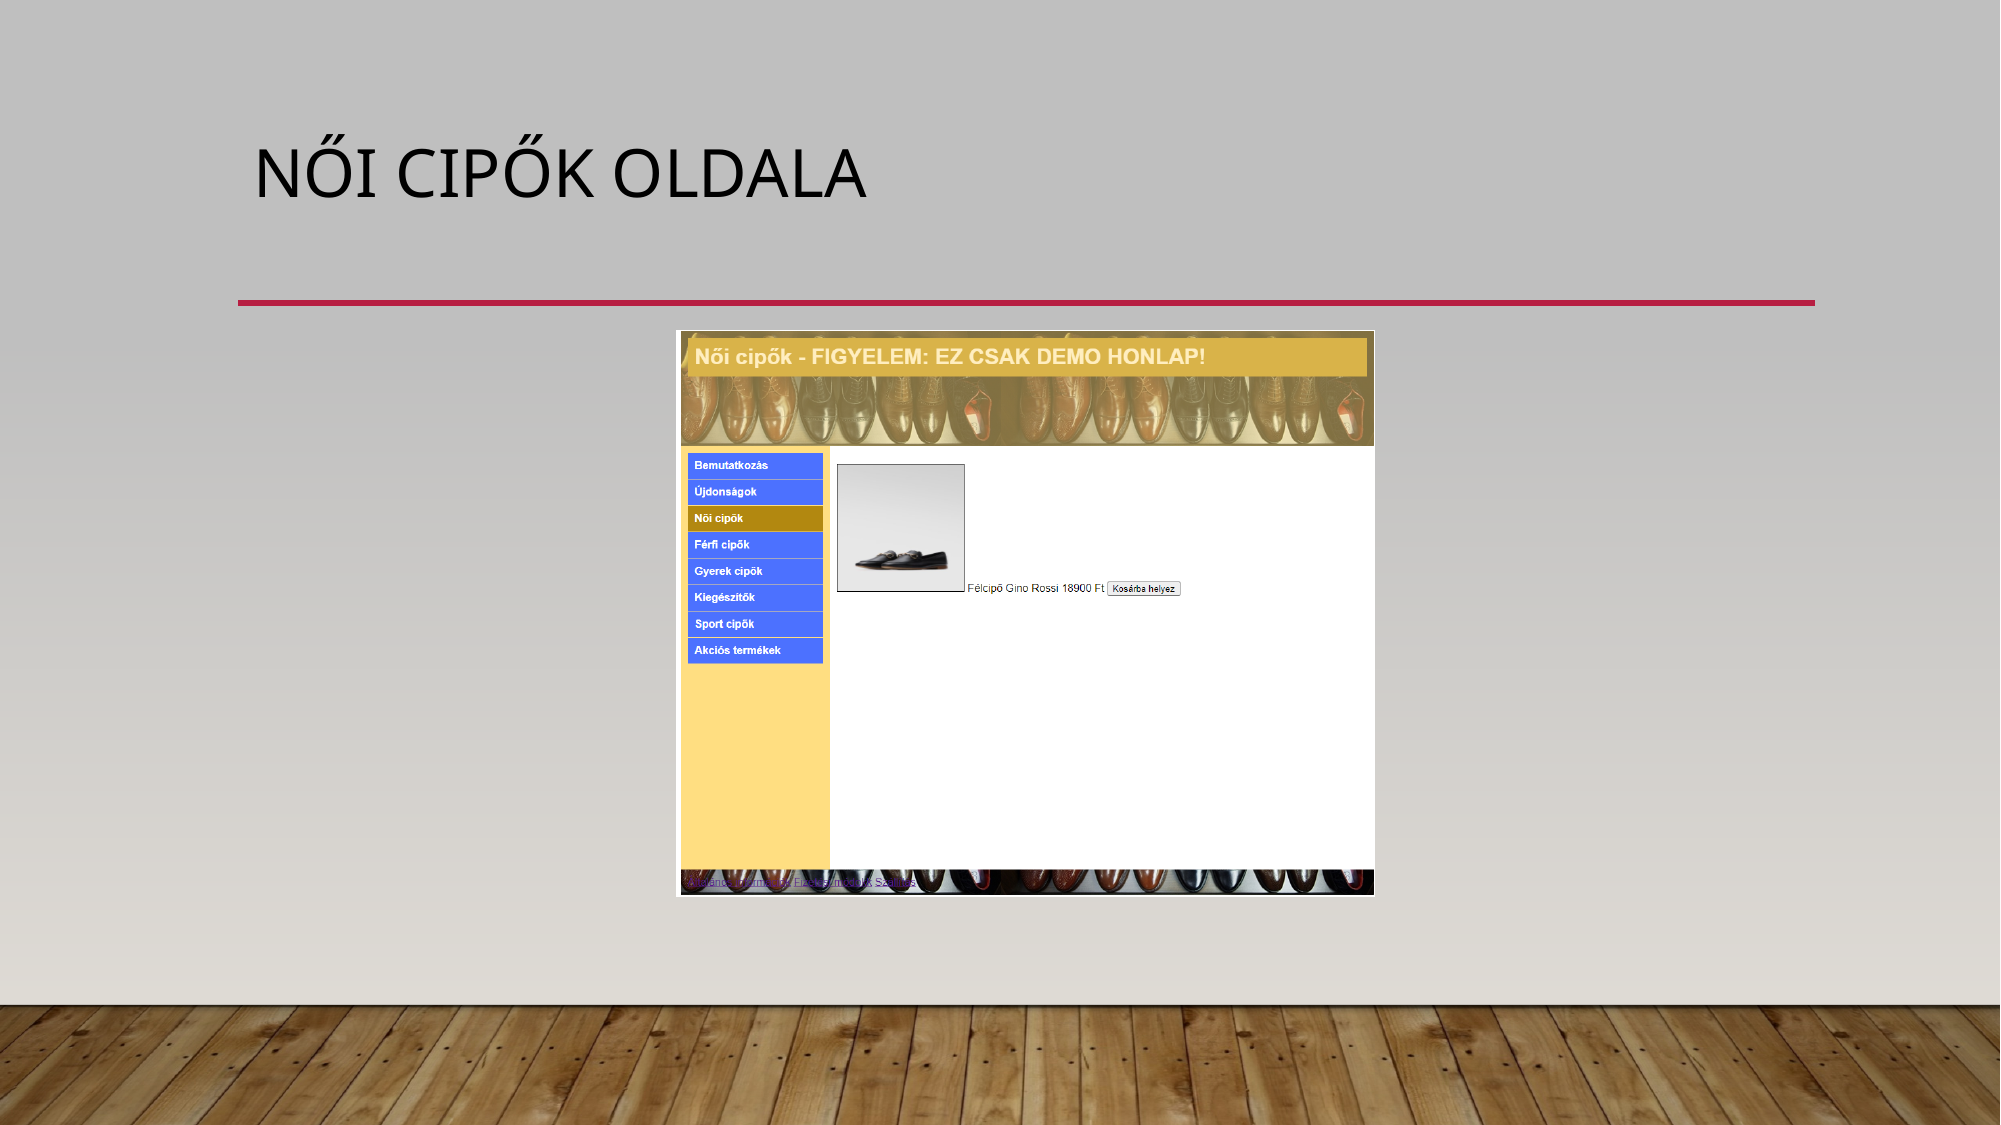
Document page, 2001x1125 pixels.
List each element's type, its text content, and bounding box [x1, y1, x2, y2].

title Női cipők oldala [238, 131, 1814, 305]
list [676, 330, 1376, 897]
picture [0, 1005, 2000, 1125]
